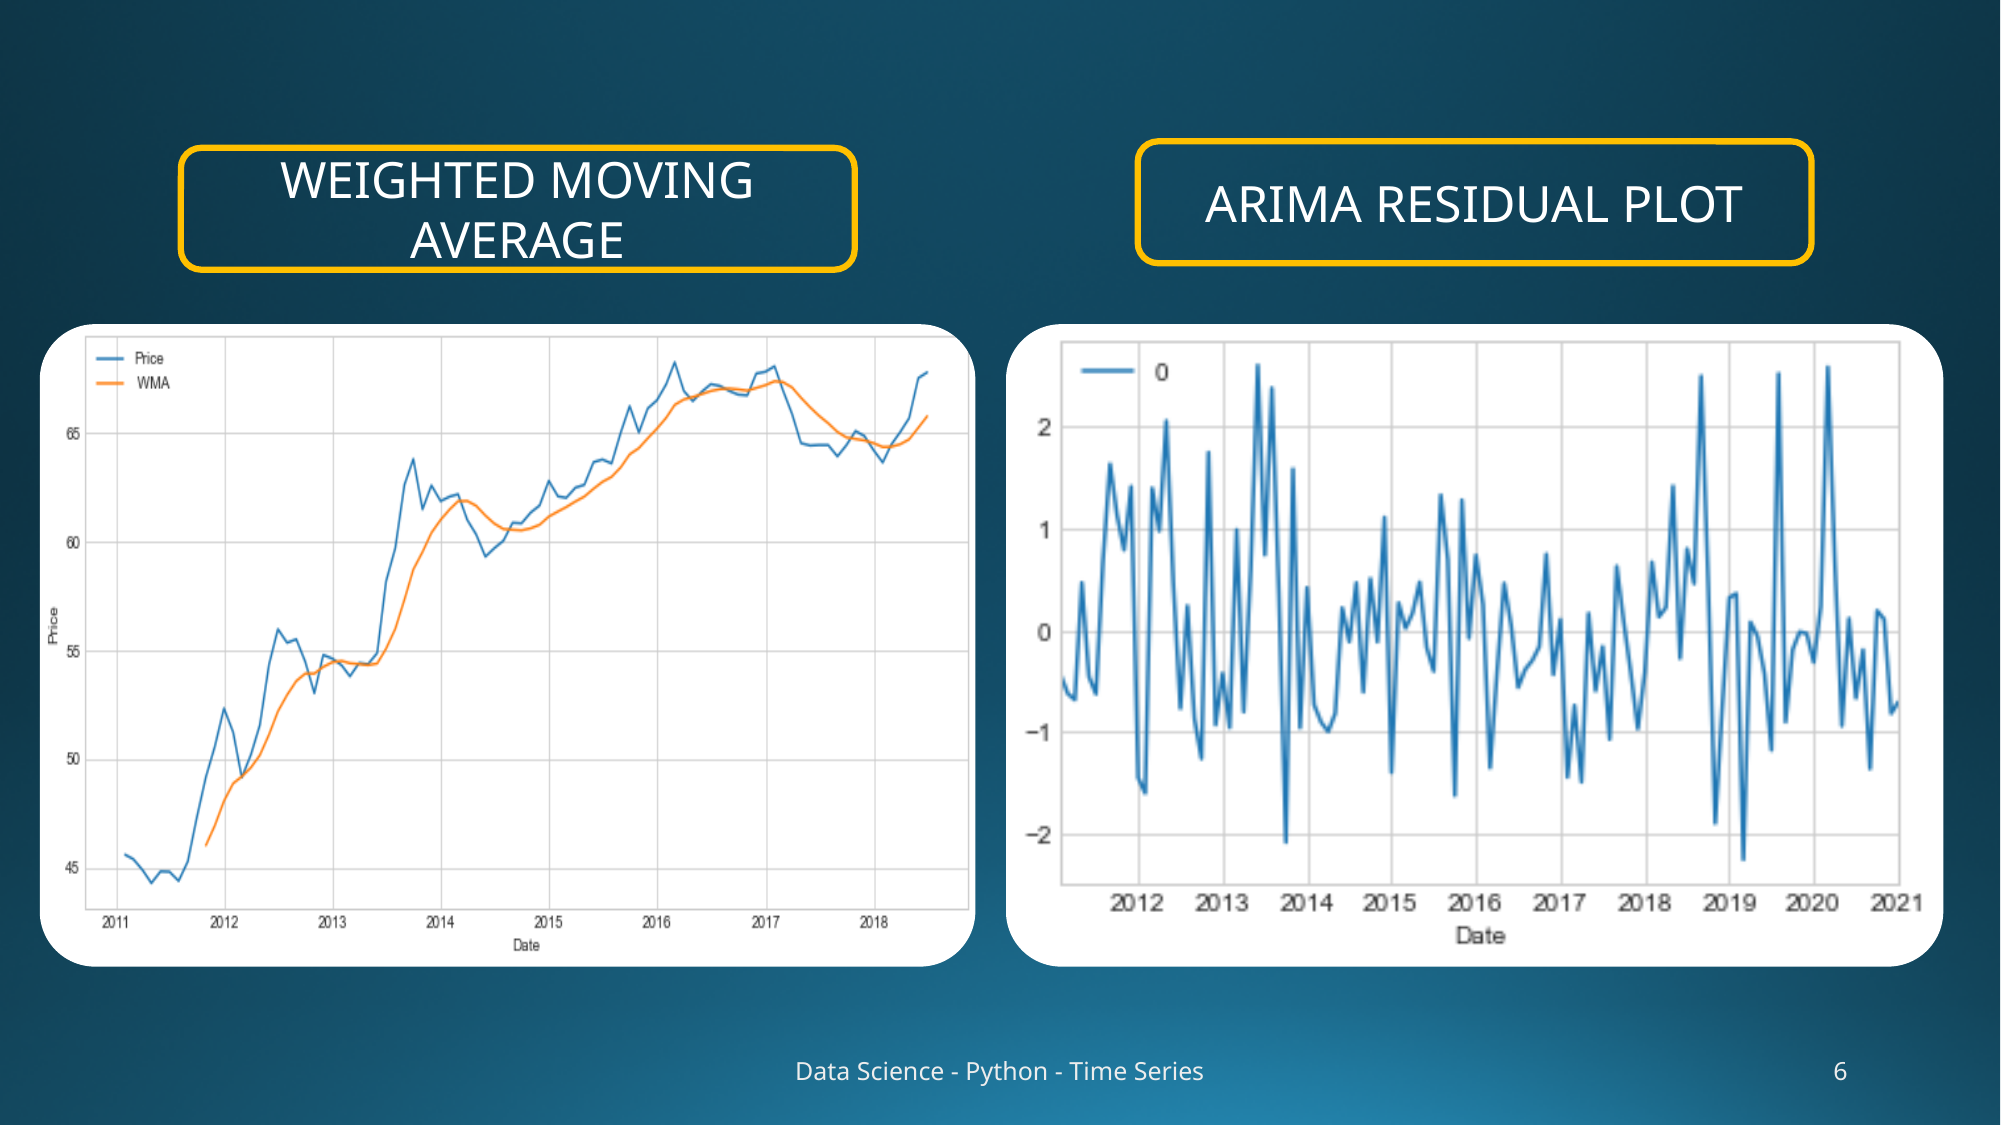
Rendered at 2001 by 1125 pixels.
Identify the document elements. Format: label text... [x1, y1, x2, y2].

picture [0, 0, 2001, 1125]
text_box ARIMA RESIDUAL PLOT [1136, 140, 1813, 265]
slide_number 6 [1412, 1042, 1863, 1103]
text_box WEIGHTED MOVING AVERAGE [179, 146, 856, 271]
footer Data Science - Python - Time Series [662, 1042, 1338, 1103]
